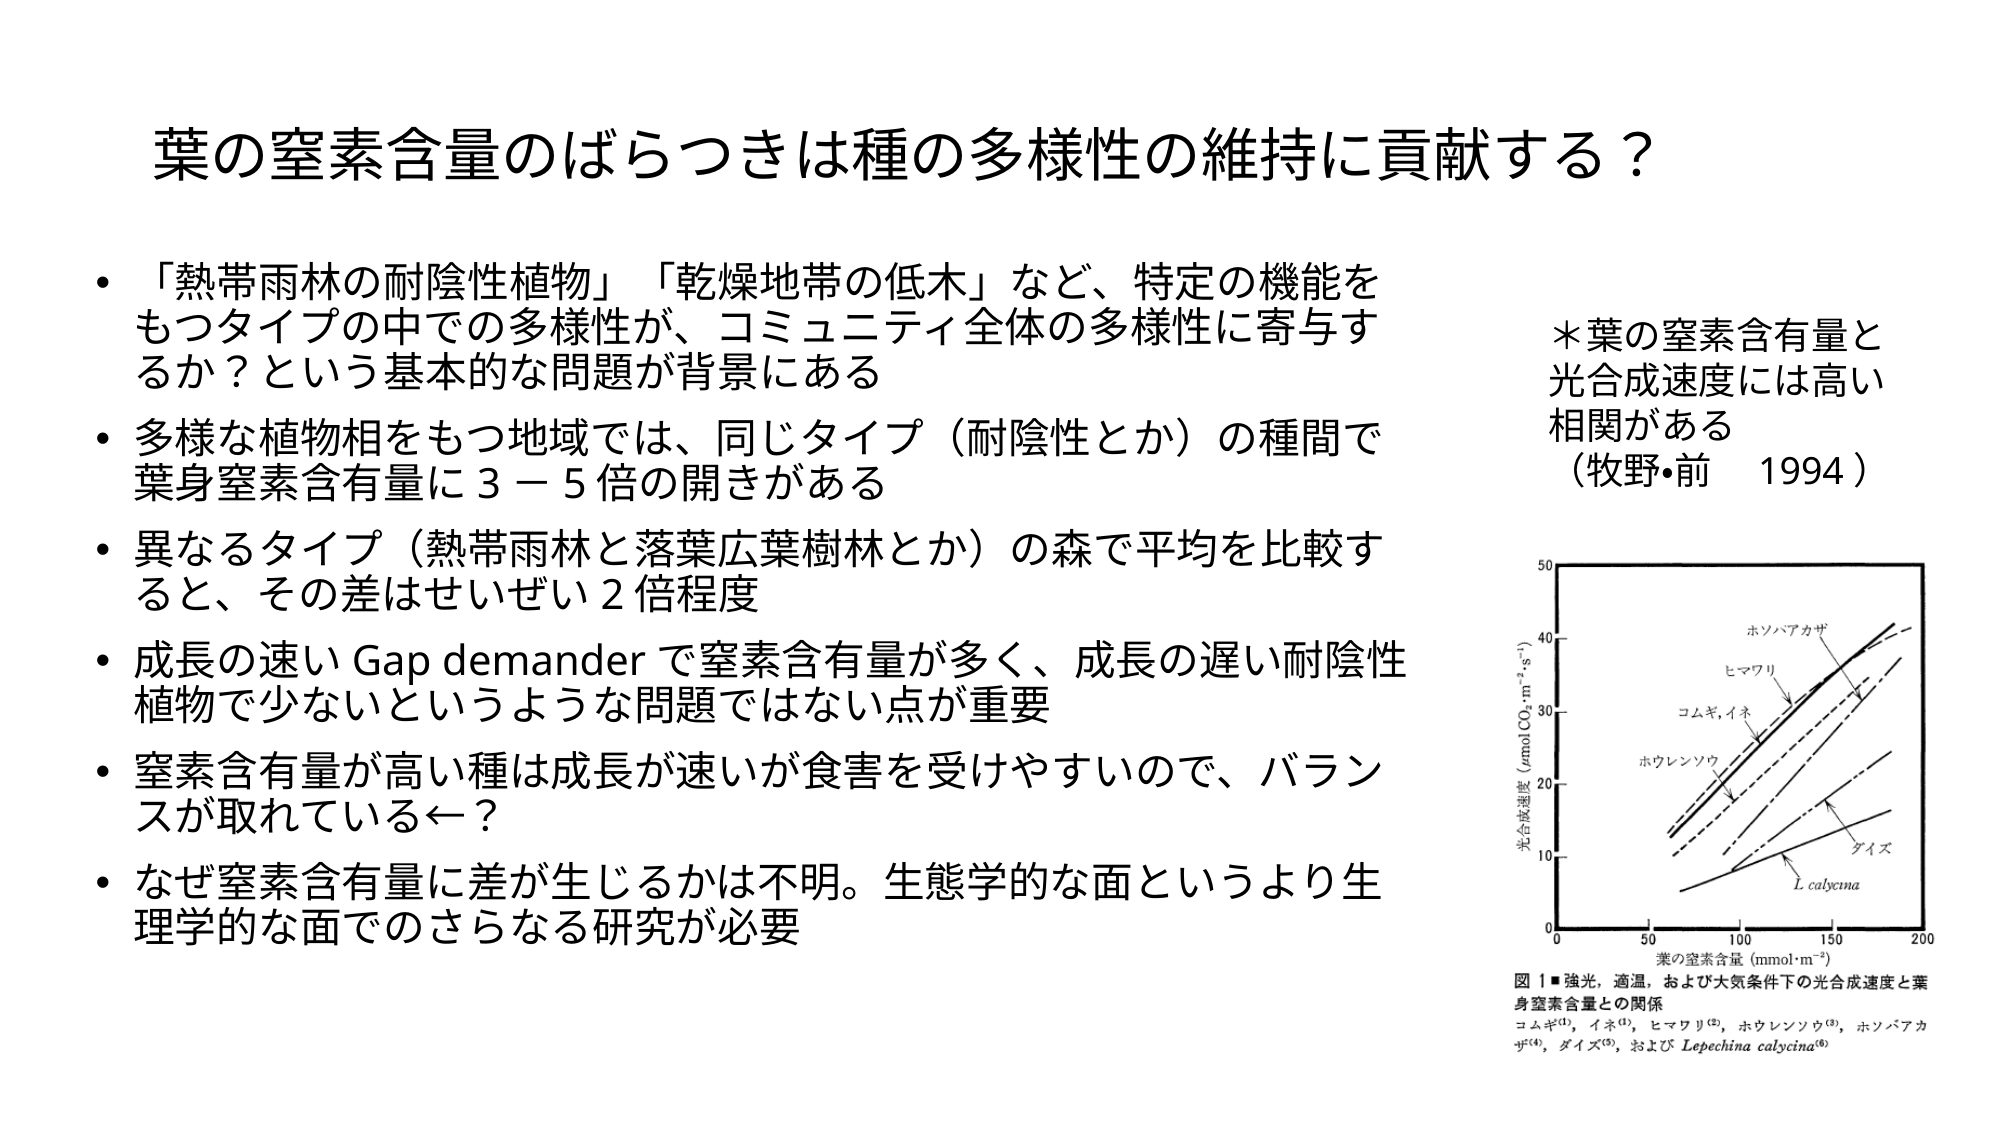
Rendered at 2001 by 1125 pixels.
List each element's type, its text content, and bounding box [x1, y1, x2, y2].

list 「熱帯雨林の耐陰性植物」「乾燥地帯の低木」など、特定の機能をもつタイプの中での多様性が、コミュニティ全体の多様性に寄与するか？という基本的な問題が背景にある 多様な植物相をもつ地域では、同じタイプ（耐陰性とか）の種間で葉身窒素含有量に3－5倍の開きがある 異なるタイプ（熱帯雨林と落葉広葉樹林とか）の森で平均を比較すると、その差はせいぜい2倍程度 成長の速いGap demanderで窒素含有量が多く、成長の遅い耐陰性植物で少ないというような問題ではない点が重要 窒素含有量が高い種は成長が速いが食害を受けやすいので、バランスが取れている←？ なぜ窒素含有量に差が生じるかは不明。生態学的な面というより生理学的な面でのさらなる研究が必要 [80, 254, 1425, 1125]
picture [1498, 539, 1956, 1065]
title 葉の窒素含量のばらつきは種の多様性の維持に貢献する？ [137, 48, 1863, 267]
text_box ＊葉の窒素含有量と光合成速度には高い相関がある （牧野・前 1994） [1534, 304, 1920, 500]
